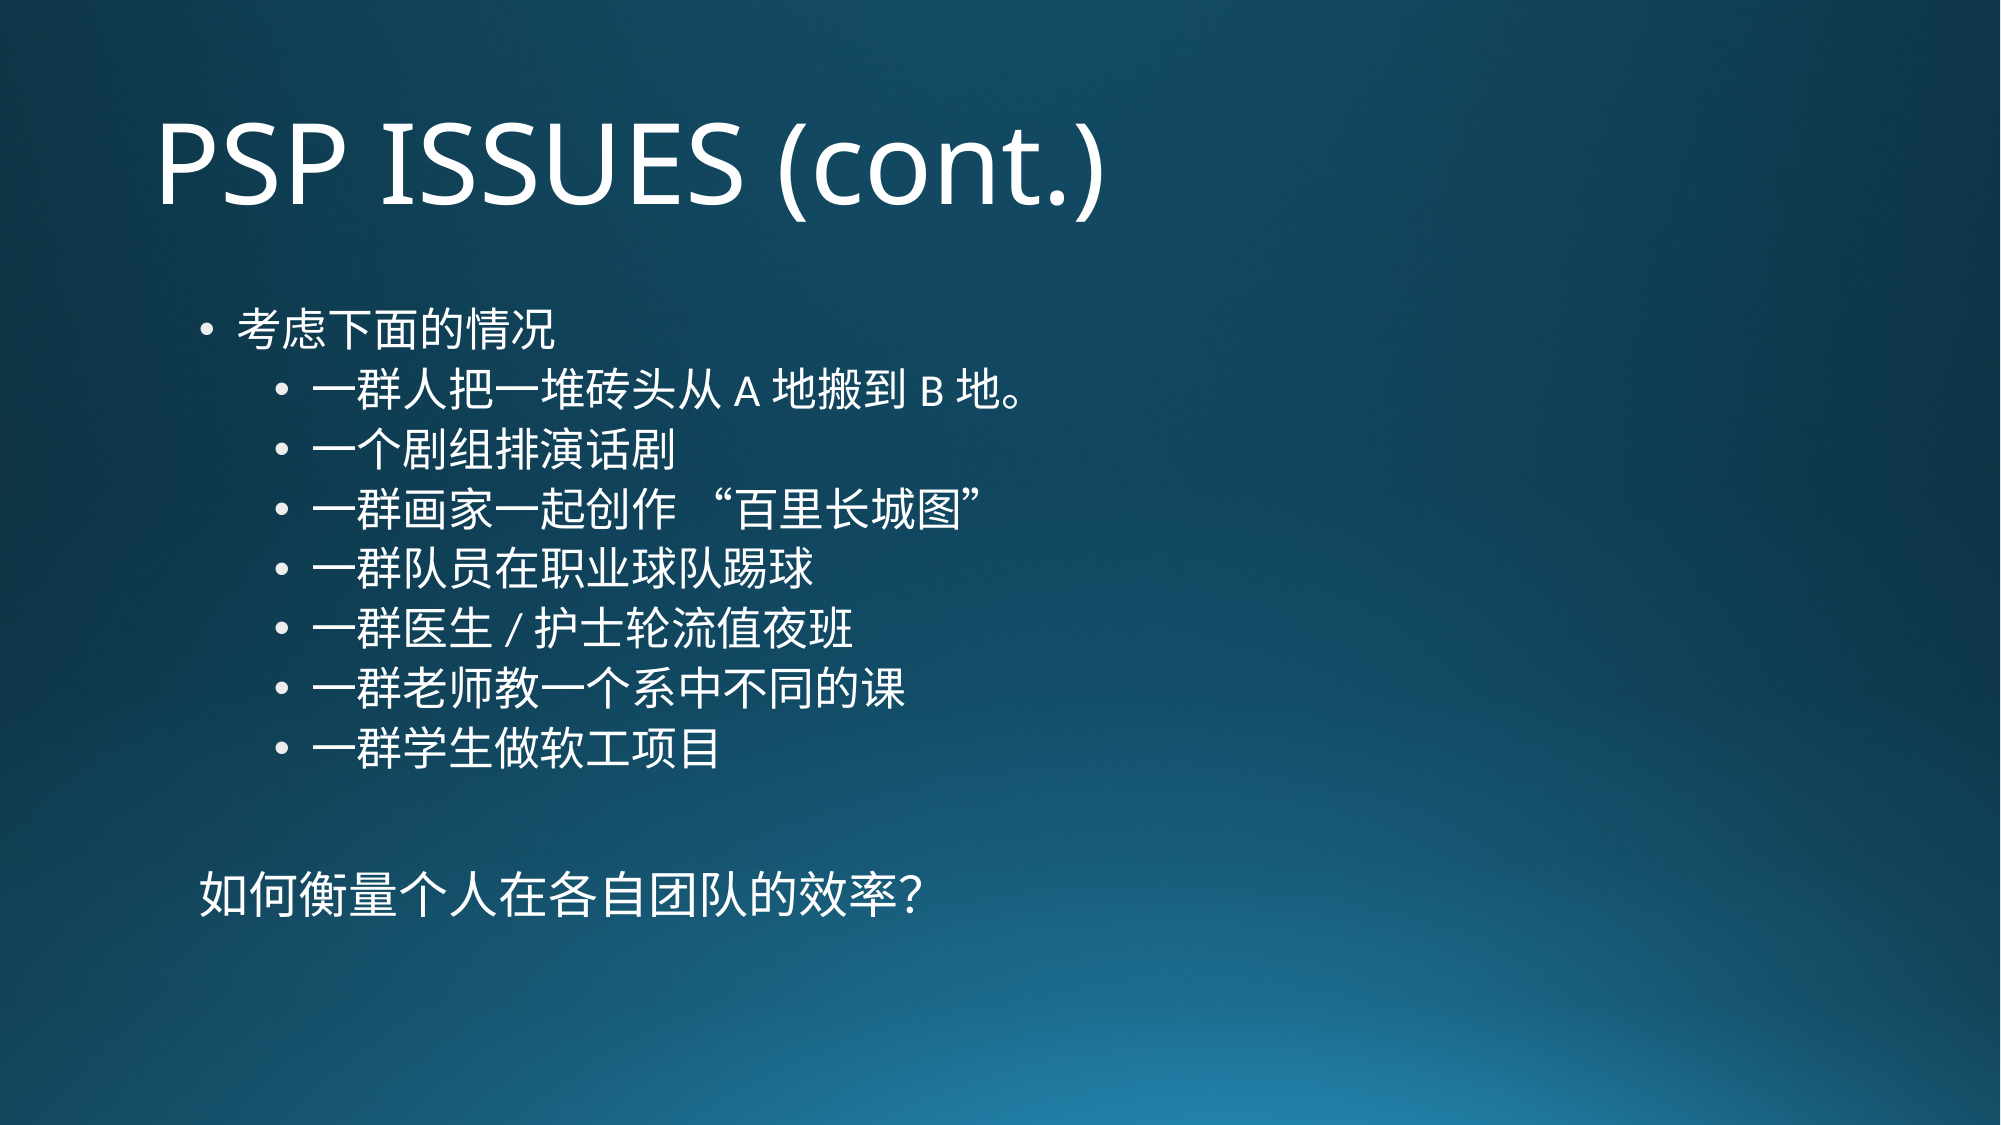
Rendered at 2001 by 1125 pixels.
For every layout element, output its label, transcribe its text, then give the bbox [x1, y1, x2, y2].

title PSP ISSUES (cont.) [137, 59, 1863, 278]
list 考虑下面的情况 一群人把一堆砖头从A地搬到B地。 一个剧组排演话剧 一群画家一起创作 “百里长城图” 一群队员在职业球队踢球 一群医生/护士轮流值夜班 一群老师教一个系中不同的课 一群学生做软工项目 如何衡量个人在各自团队的效率？ [183, 299, 1863, 1014]
picture [0, 0, 2001, 1125]
